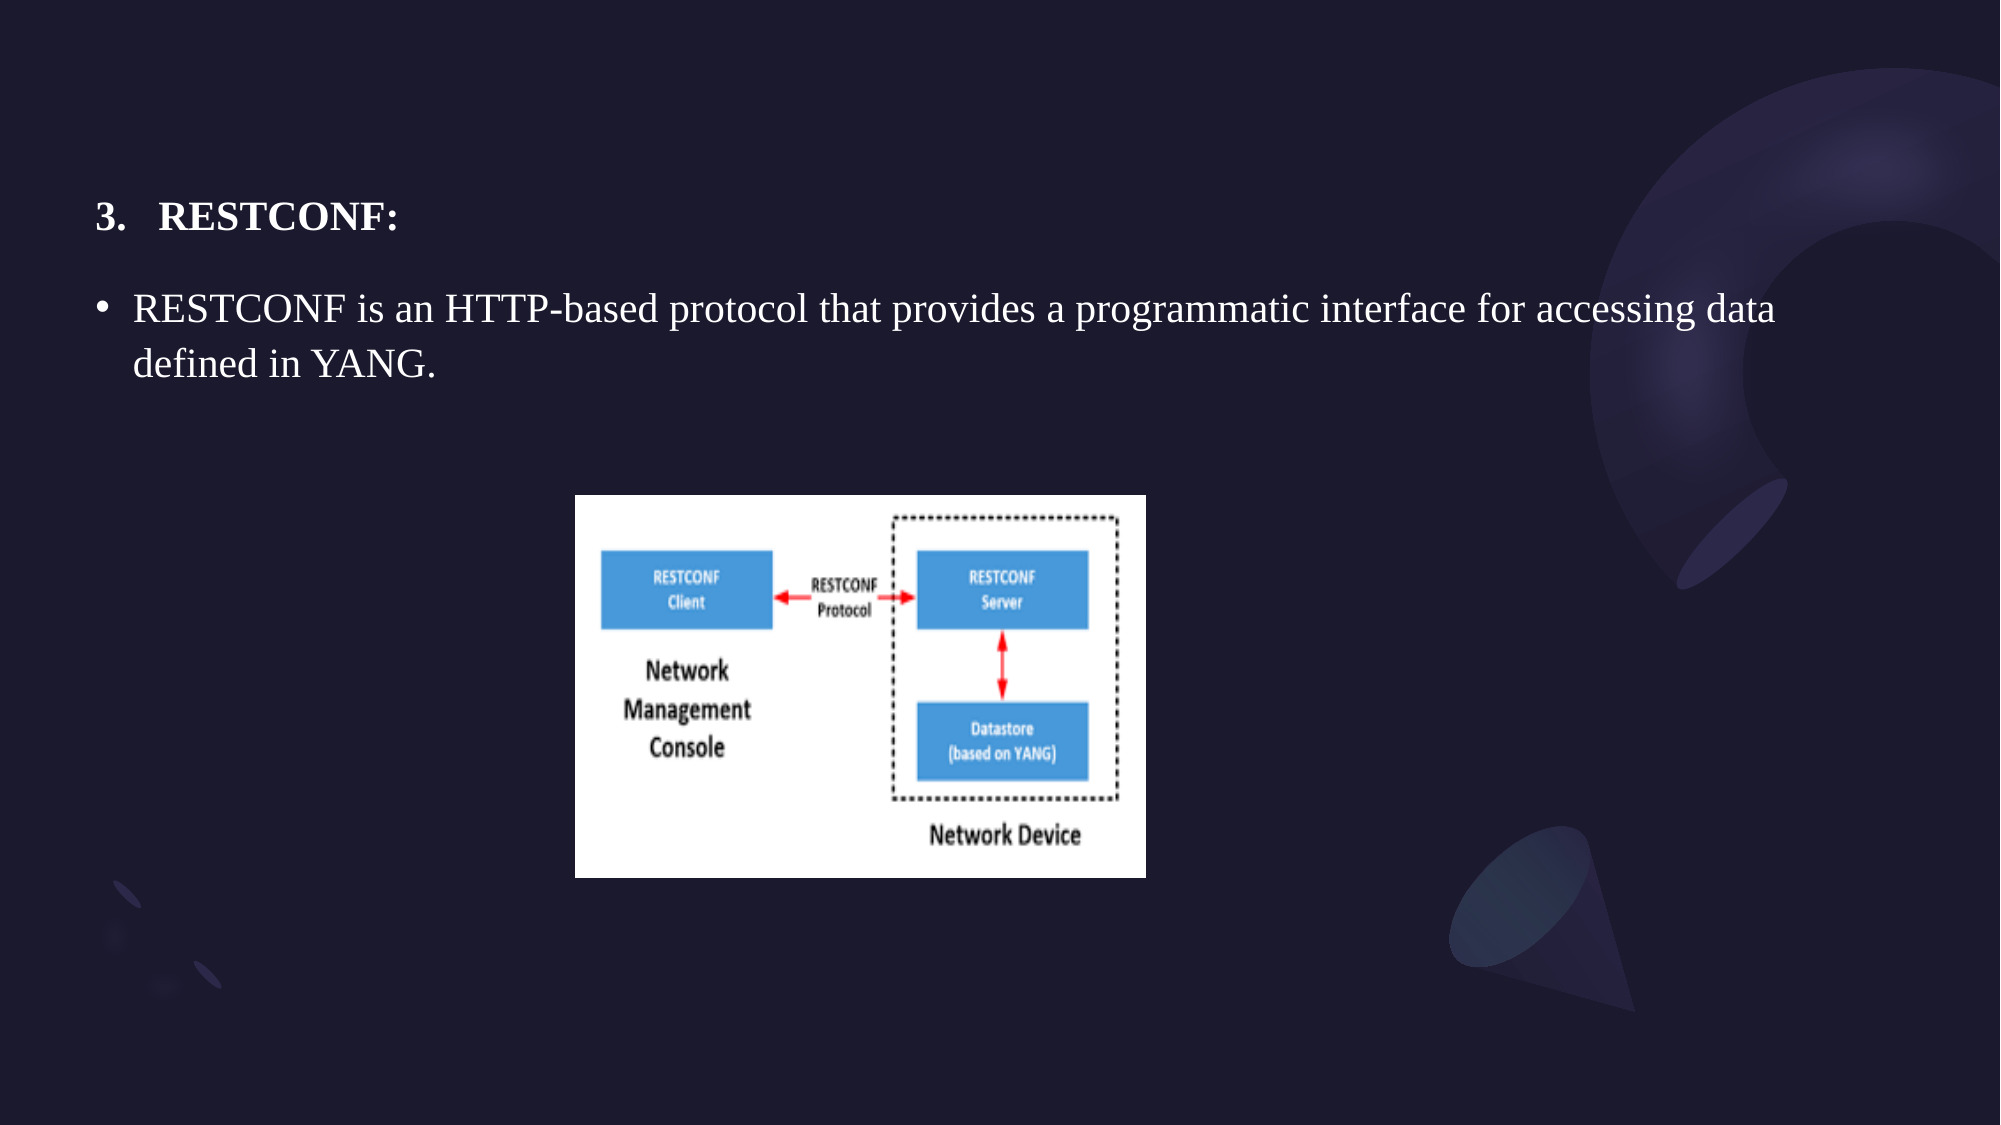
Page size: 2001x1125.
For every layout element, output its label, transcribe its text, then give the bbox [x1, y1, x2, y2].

picture [574, 495, 1146, 879]
list 3. RESTCONF: RESTCONF is an HTTP-based protocol that provides a programmatic interface for accessing data defined in YANG. [95, 183, 1816, 1078]
